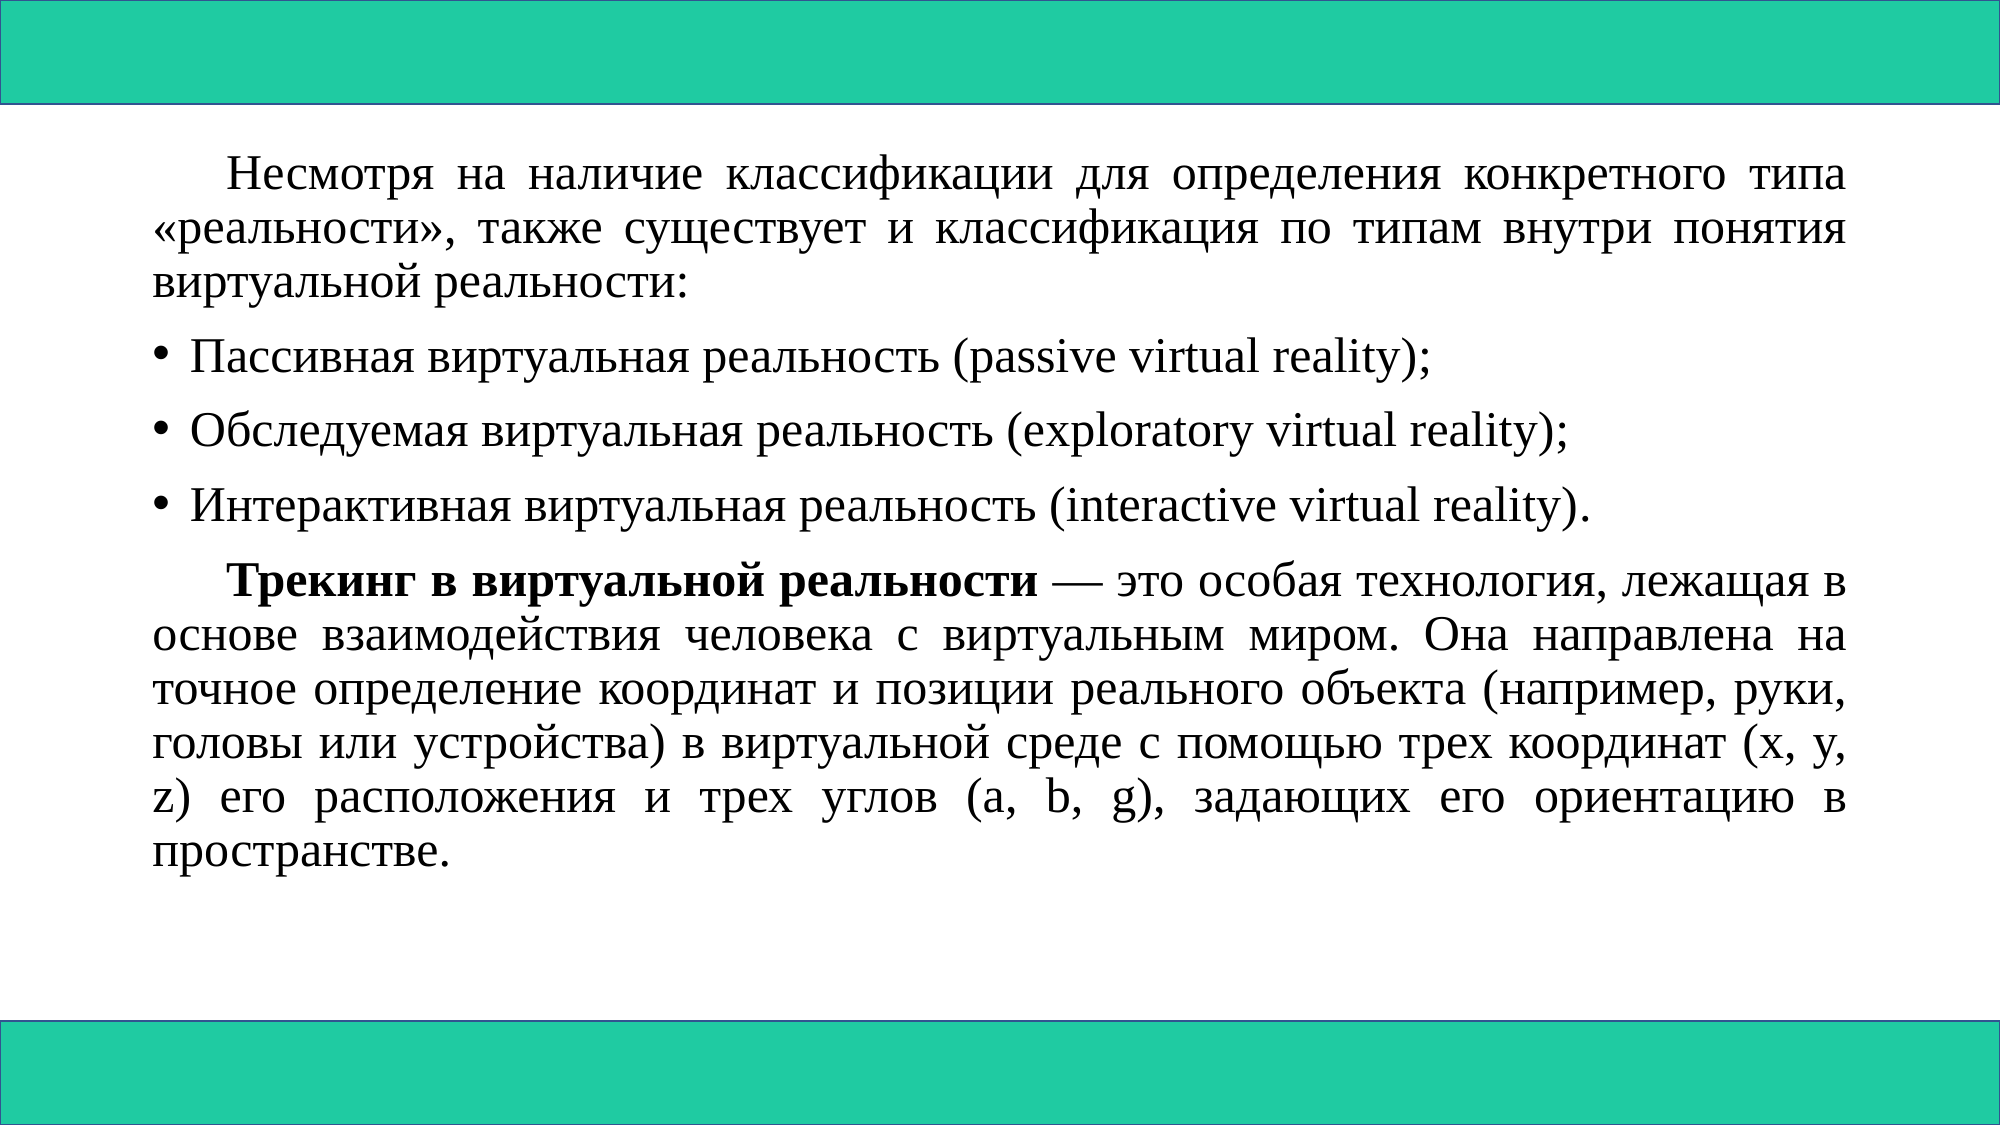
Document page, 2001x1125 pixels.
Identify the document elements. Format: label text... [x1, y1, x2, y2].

text_box [0, 0, 2000, 105]
text_box [0, 1020, 2000, 1125]
list Несмотря на наличие классификации для определения конкретного типа «реальности», также существует и классификация по типам внутри понятия виртуальной реальности: Пассивная виртуальная реальность (passive virtual reality); Обследуемая виртуальная реальность (exploratory virtual reality); Интерактивная виртуальная реальность (interactive virtual reality). Трекинг в виртуальной реальности — это особая технология, лежащая в основе взаимодействия человека с виртуальным миром. Она направлена на точное определение координат и позиции реального объекта (например, руки, головы или устройства) в виртуальной среде с помощью трех координат (x, y, z) его расположения и трех углов (a, b, g), задающих его ориентацию в пространстве. [137, 138, 1863, 992]
